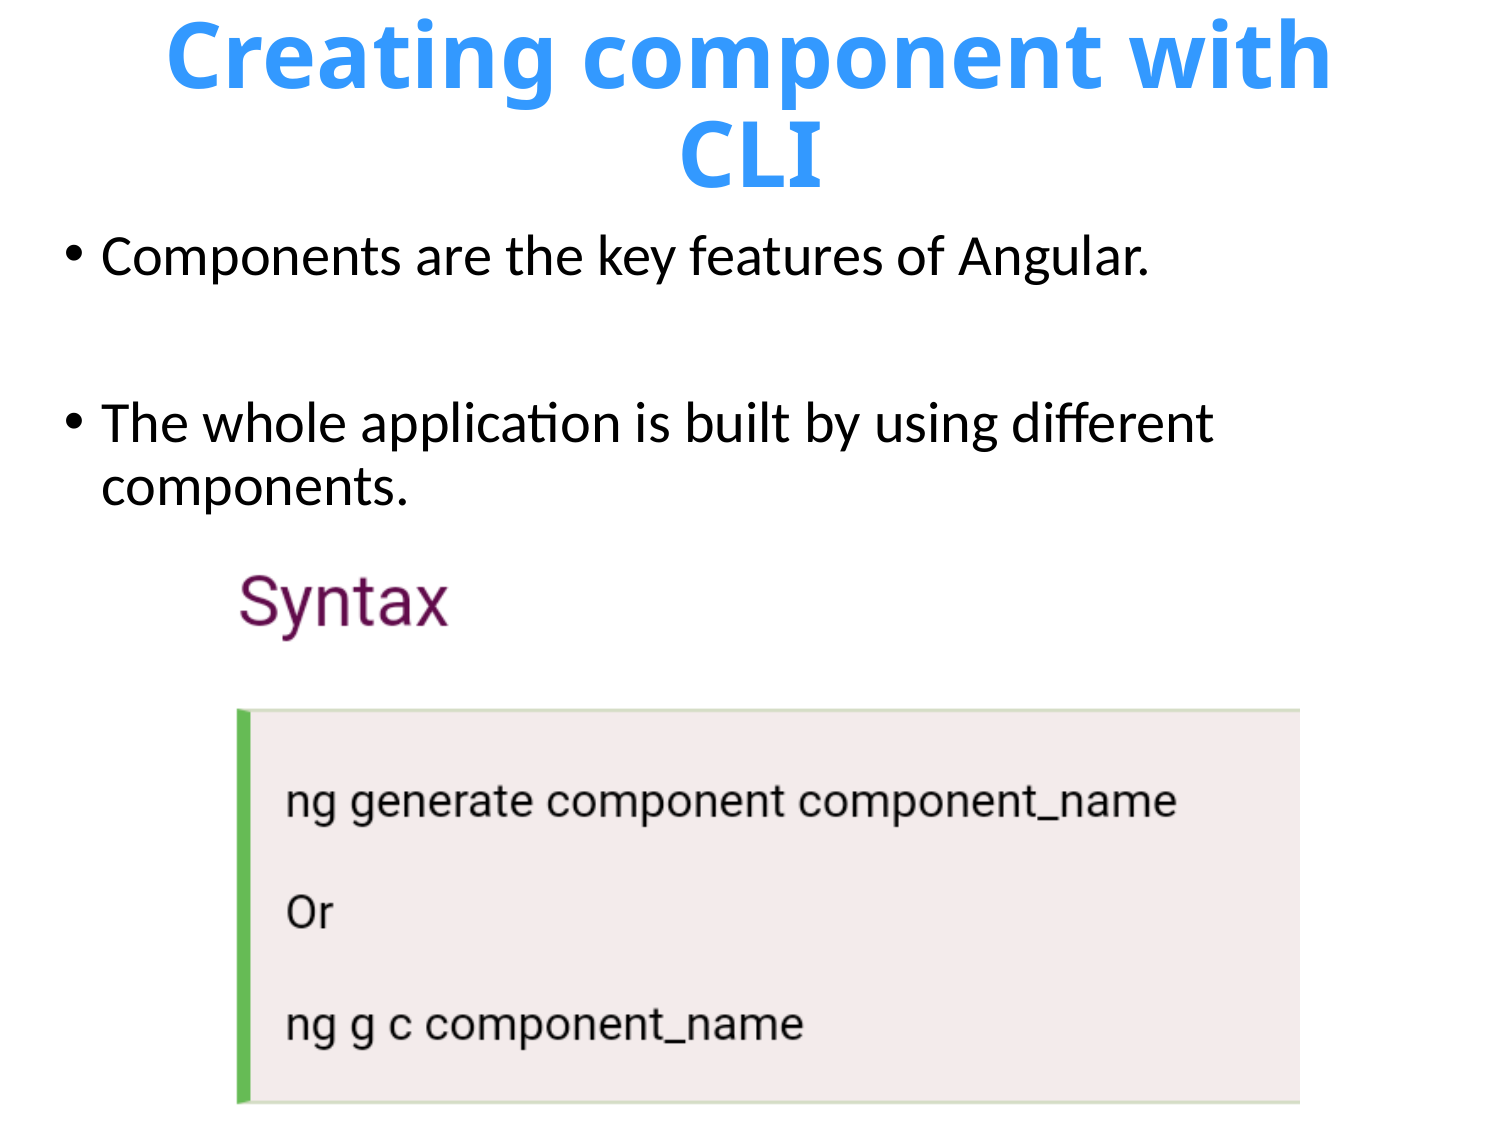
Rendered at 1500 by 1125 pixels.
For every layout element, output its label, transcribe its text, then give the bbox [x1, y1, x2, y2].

title Creating component with CLI [103, 0, 1397, 217]
picture [200, 562, 1300, 1124]
list Components are the key features of Angular. The whole application is built by using different components. [48, 217, 1492, 1030]
